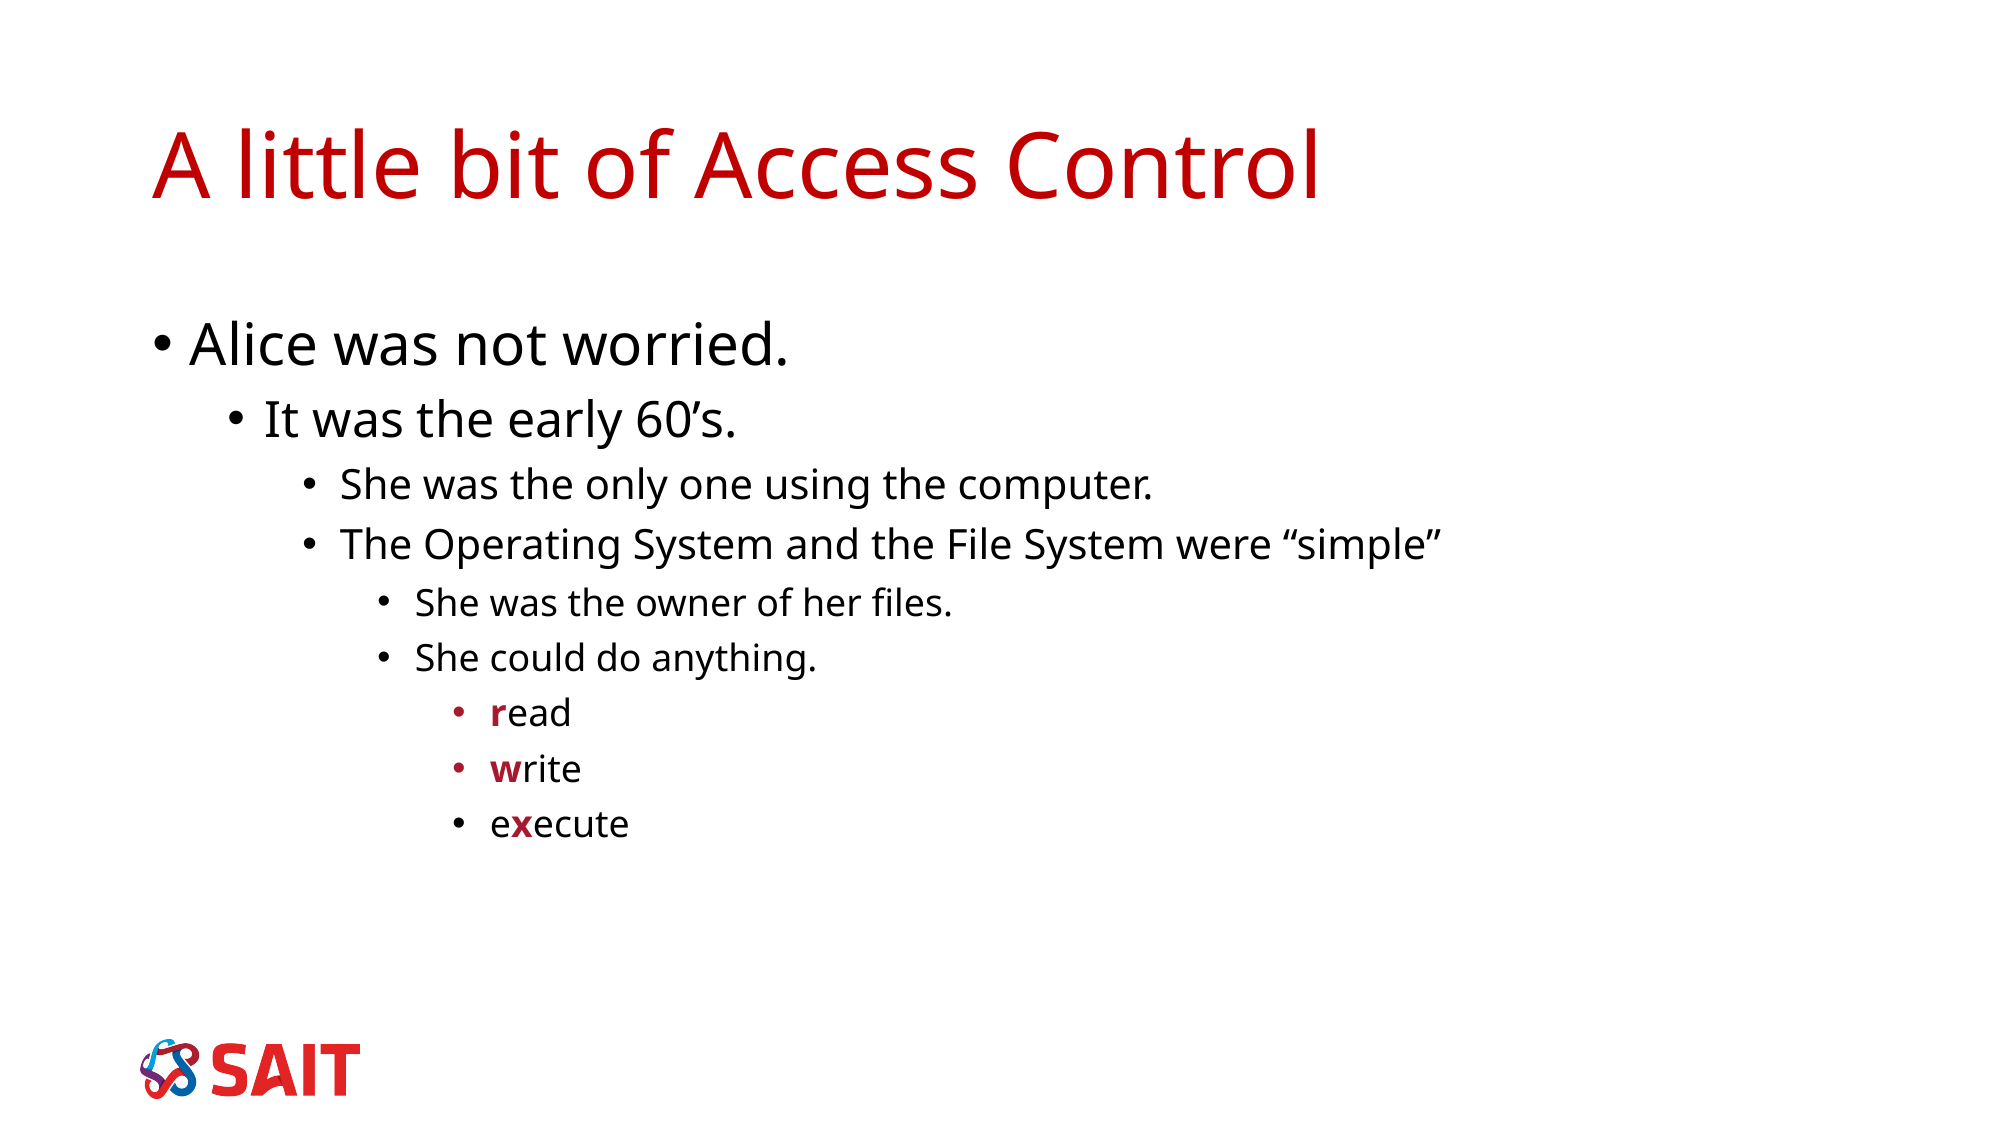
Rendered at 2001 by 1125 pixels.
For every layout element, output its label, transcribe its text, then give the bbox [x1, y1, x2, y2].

picture [114, 1013, 386, 1125]
title A little bit of Access Control [137, 59, 1863, 278]
list Alice was not worried. It was the early 60’s. She was the only one using the computer. The Operating System and the File System were “simple” She was the owner of her files. She could do anything. read write execute [137, 299, 1863, 1014]
